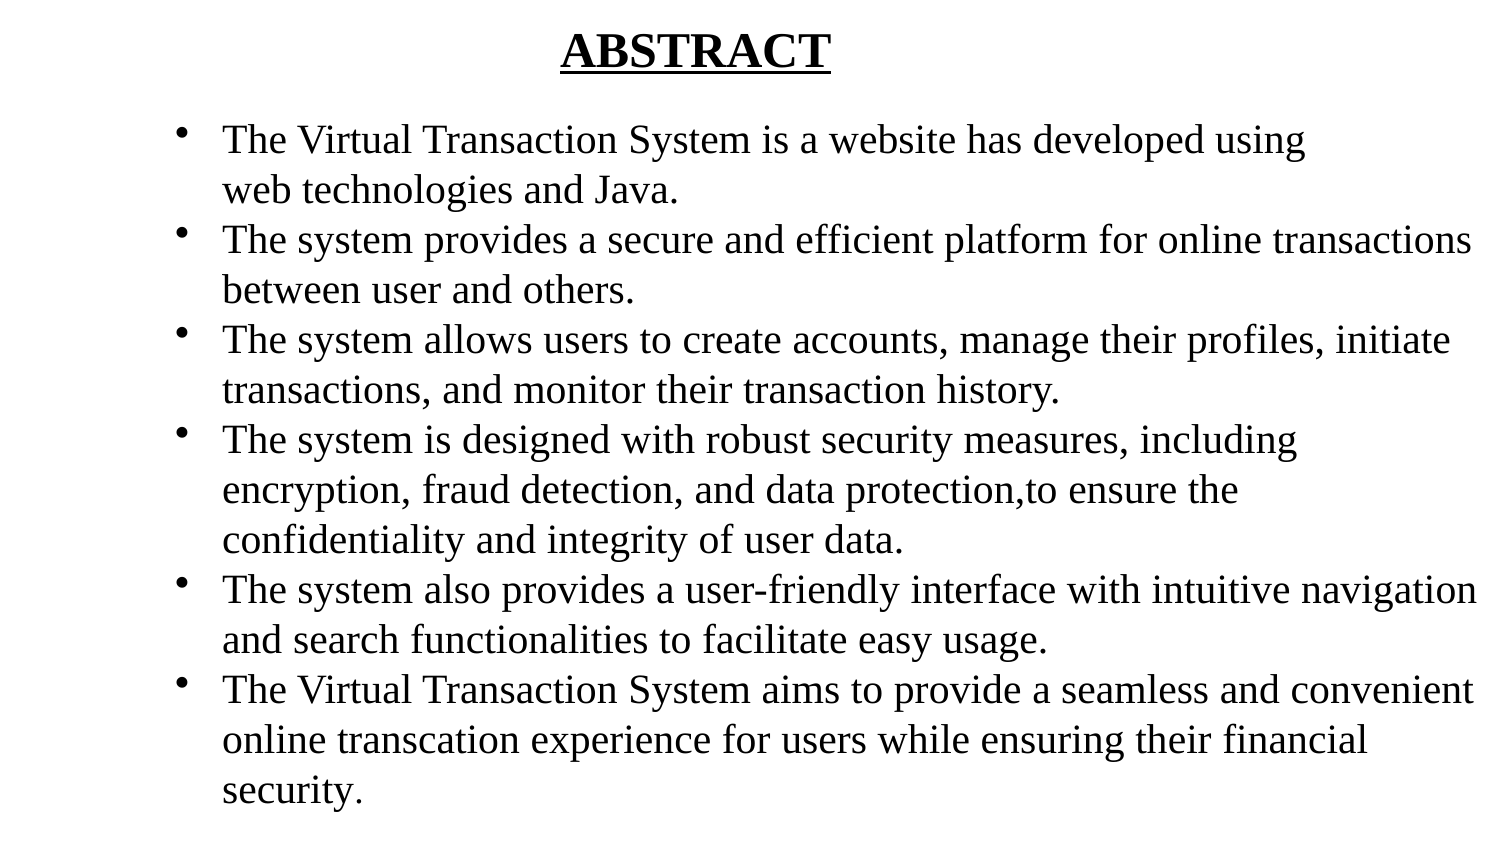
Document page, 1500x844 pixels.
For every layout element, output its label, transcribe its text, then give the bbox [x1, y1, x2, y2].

text_box The Virtual Transaction System is a website has developed using web technologies and Java. The system provides a secure and efficient platform for online transactions between user and others. The system allows users to create accounts, manage their profiles, initiate transactions, and monitor their transaction history. The system is designed with robust security measures, including encryption, fraud detection, and data protection,to ensure the confidentiality and integrity of user data. The system also provides a user-friendly interface with intuitive navigation and search functionalities to facilitate easy usage. The Virtual Transaction System aims to provide a seamless and convenient online transcation experience for users while ensuring their financial security. [160, 104, 1500, 820]
title ABSTRACT [544, 17, 869, 104]
